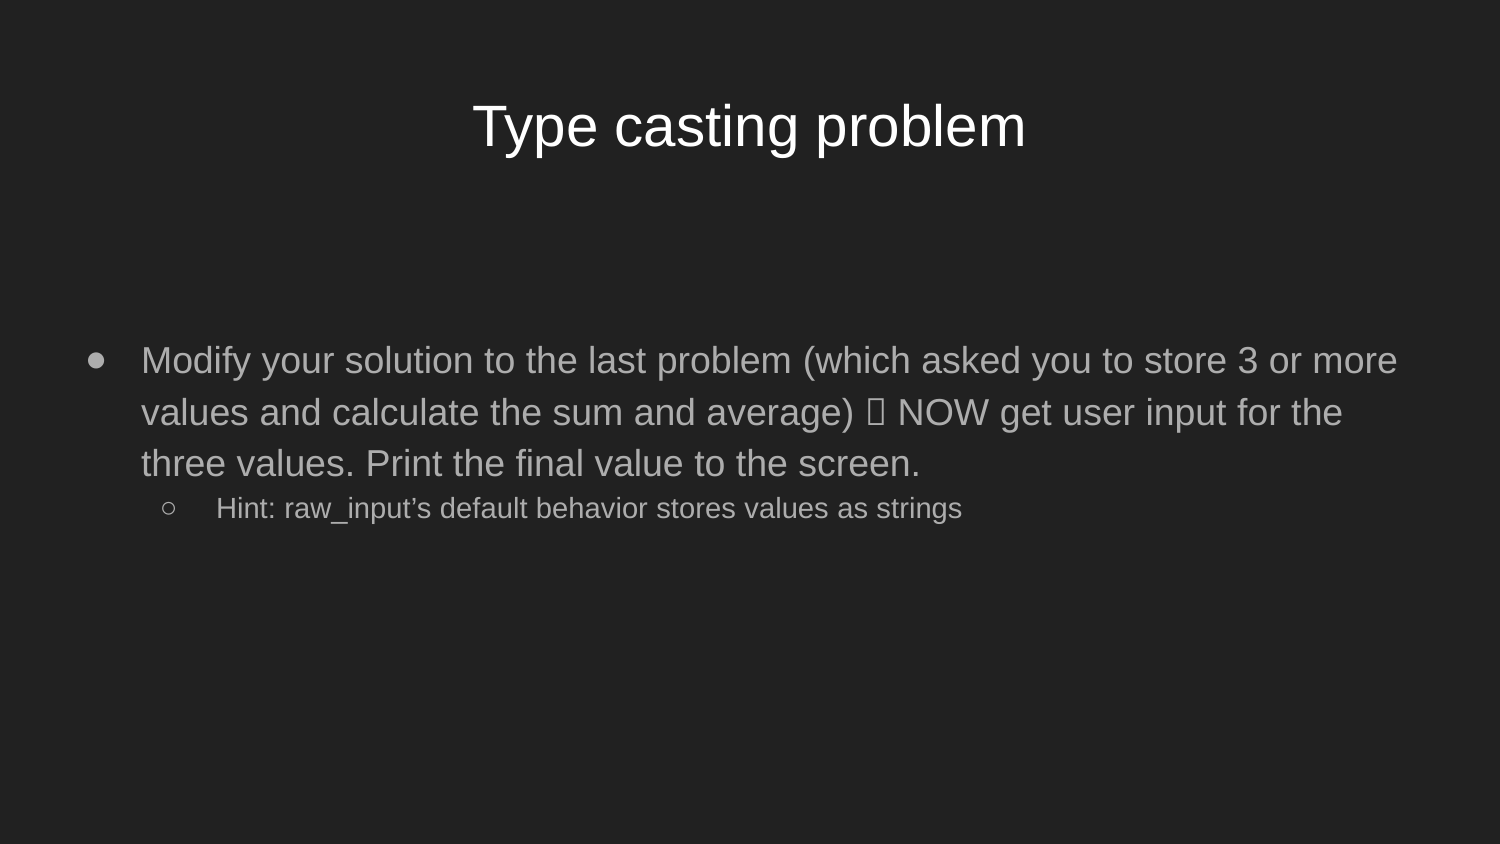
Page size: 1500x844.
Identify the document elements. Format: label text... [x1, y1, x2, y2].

title Type casting problem [51, 72, 1449, 167]
list Modify your solution to the last problem (which asked you to store 3 or more values and calculate the sum and average)  NOW get user input for the three values. Print the final value to the screen. Hint: raw_input’s default behavior stores values as strings [51, 189, 1449, 750]
